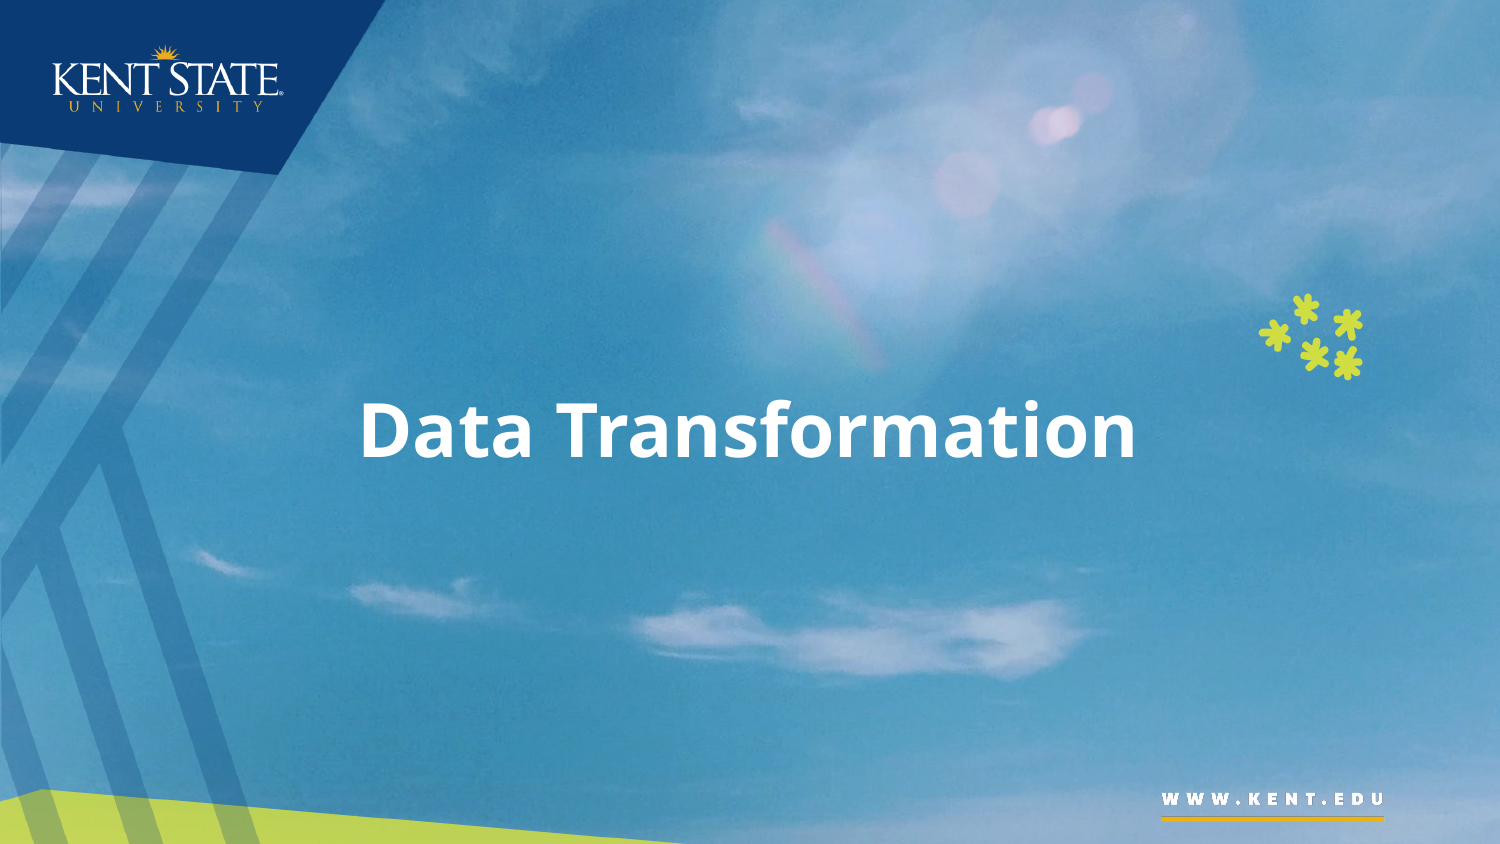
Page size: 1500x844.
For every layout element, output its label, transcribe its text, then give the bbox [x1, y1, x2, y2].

title Data Transformation [85, 159, 1412, 572]
picture [0, 0, 1500, 844]
